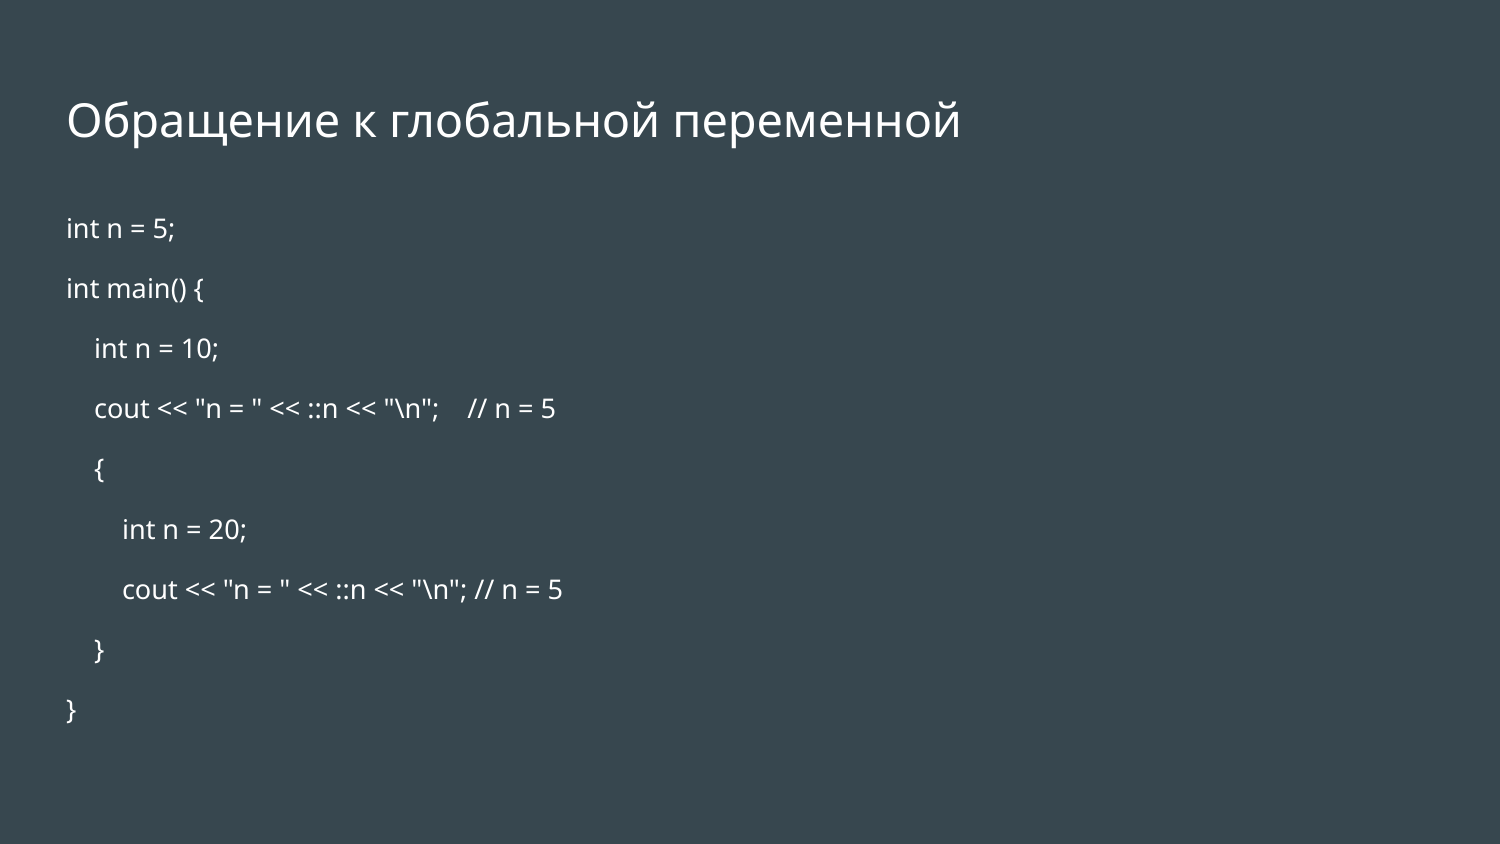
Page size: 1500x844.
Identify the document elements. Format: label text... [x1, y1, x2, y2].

list int n = 5; int main() { int n = 10; cout << "n = " << ::n << "\n"; // n = 5 { int n = 20; cout << "n = " << ::n << "\n"; // n = 5 } } [51, 189, 1449, 750]
title Обращение к глобальной переменной [51, 72, 1449, 167]
